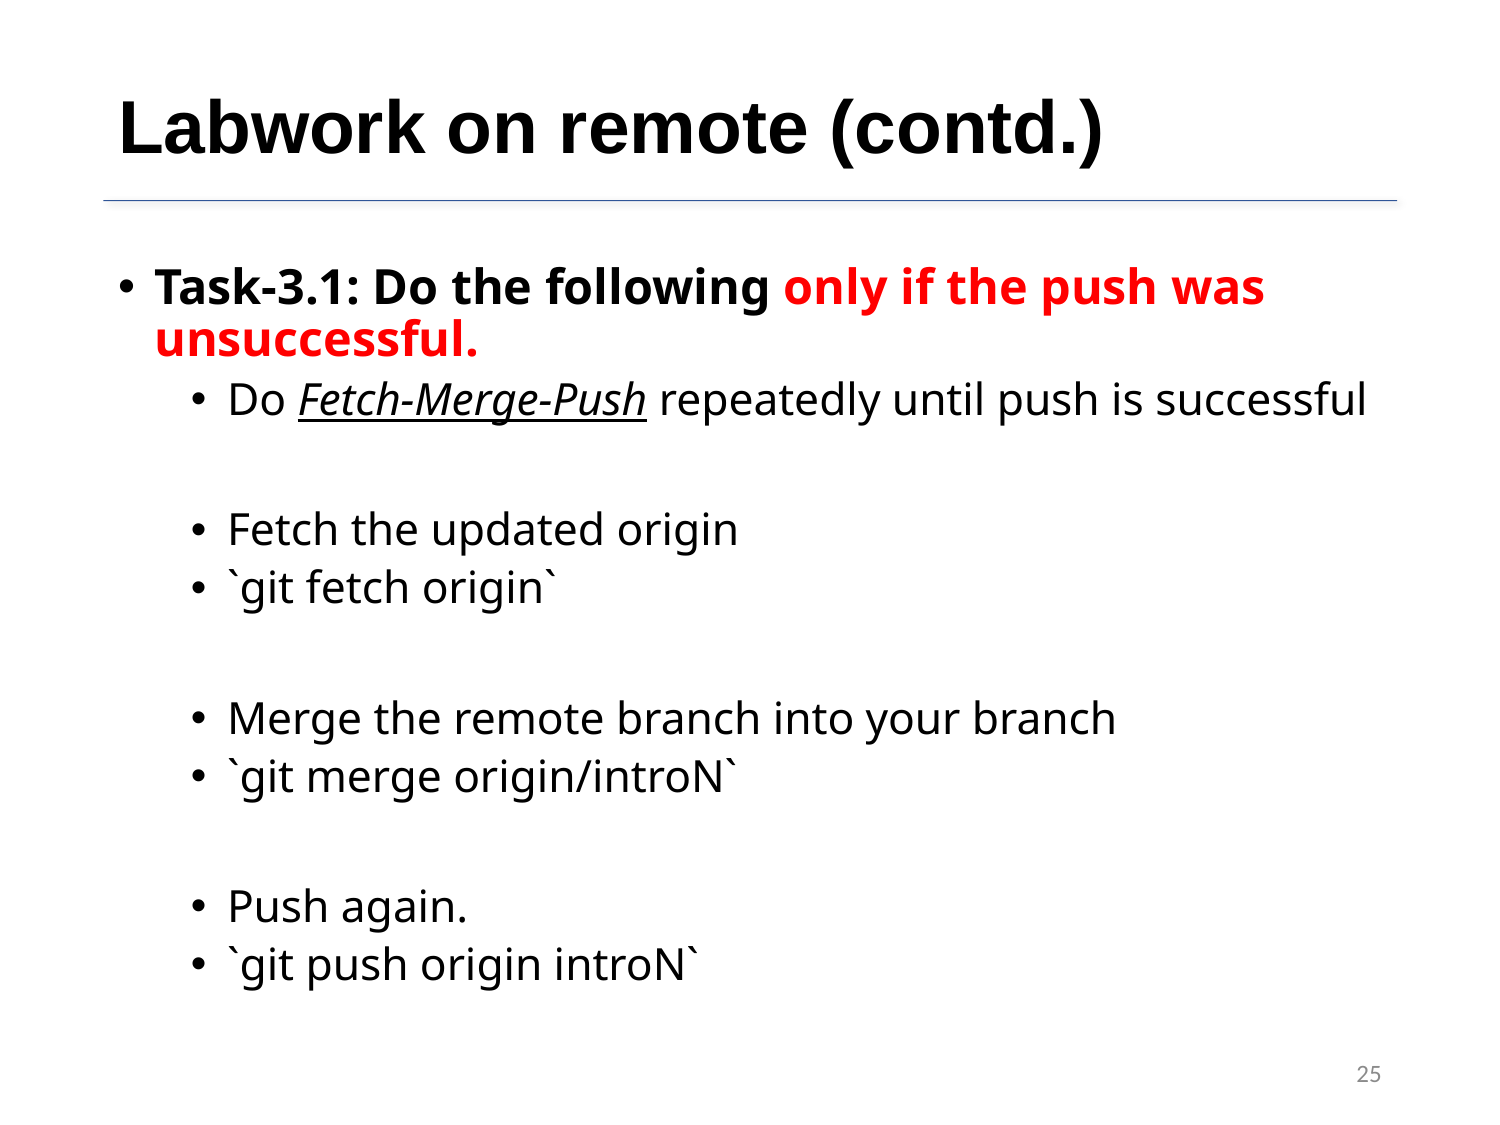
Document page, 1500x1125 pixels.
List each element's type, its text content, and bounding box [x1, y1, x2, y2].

slide_number 25 [1059, 1042, 1397, 1103]
list Task-3.1: Do the following only if the push was unsuccessful. Do Fetch-Merge-Push repeatedly until push is successful Fetch the updated origin `git fetch origin` Merge the remote branch into your branch `git merge origin/introN` Push again. `git push origin introN` [103, 254, 1397, 1014]
title Labwork on remote (contd.) [103, 59, 1397, 200]
